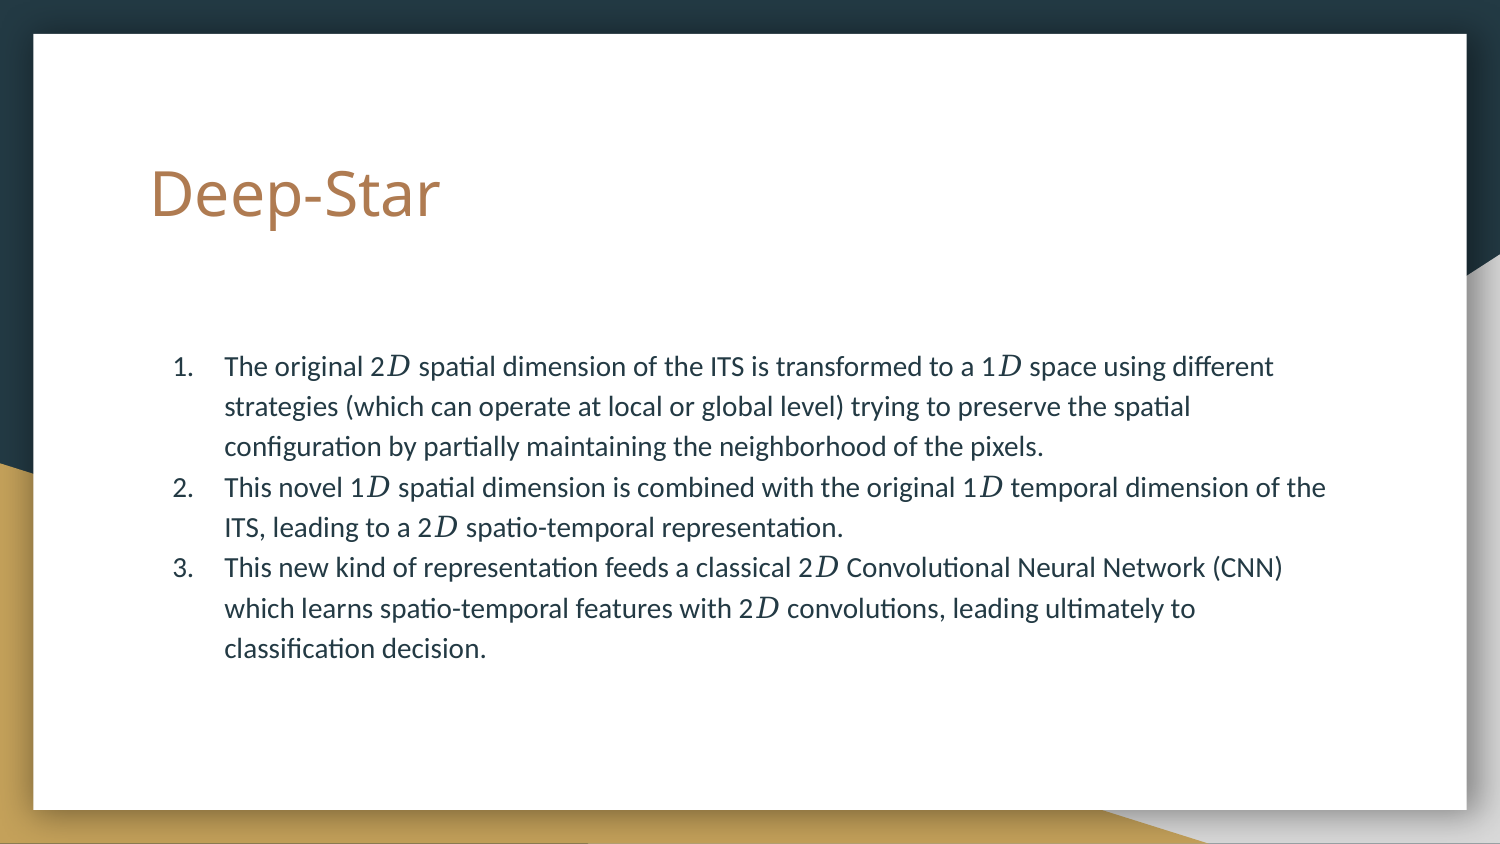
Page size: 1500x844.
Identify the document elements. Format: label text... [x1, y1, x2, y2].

title Deep-Star [134, 138, 1366, 296]
list The original 2𝐷 spatial dimension of the ITS is transformed to a 1𝐷 space using different strategies (which can operate at local or global level) trying to preserve the spatial configuration by partially maintaining the neighborhood of the pixels. This novel 1𝐷 spatial dimension is combined with the original 1𝐷 temporal dimension of the ITS, leading to a 2𝐷 spatio-temporal representation. This new kind of representation feeds a classical 2𝐷 Convolutional Neural Network (CNN) which learns spatio-temporal features with 2𝐷 convolutions, leading ultimately to classification decision. [134, 326, 1366, 729]
